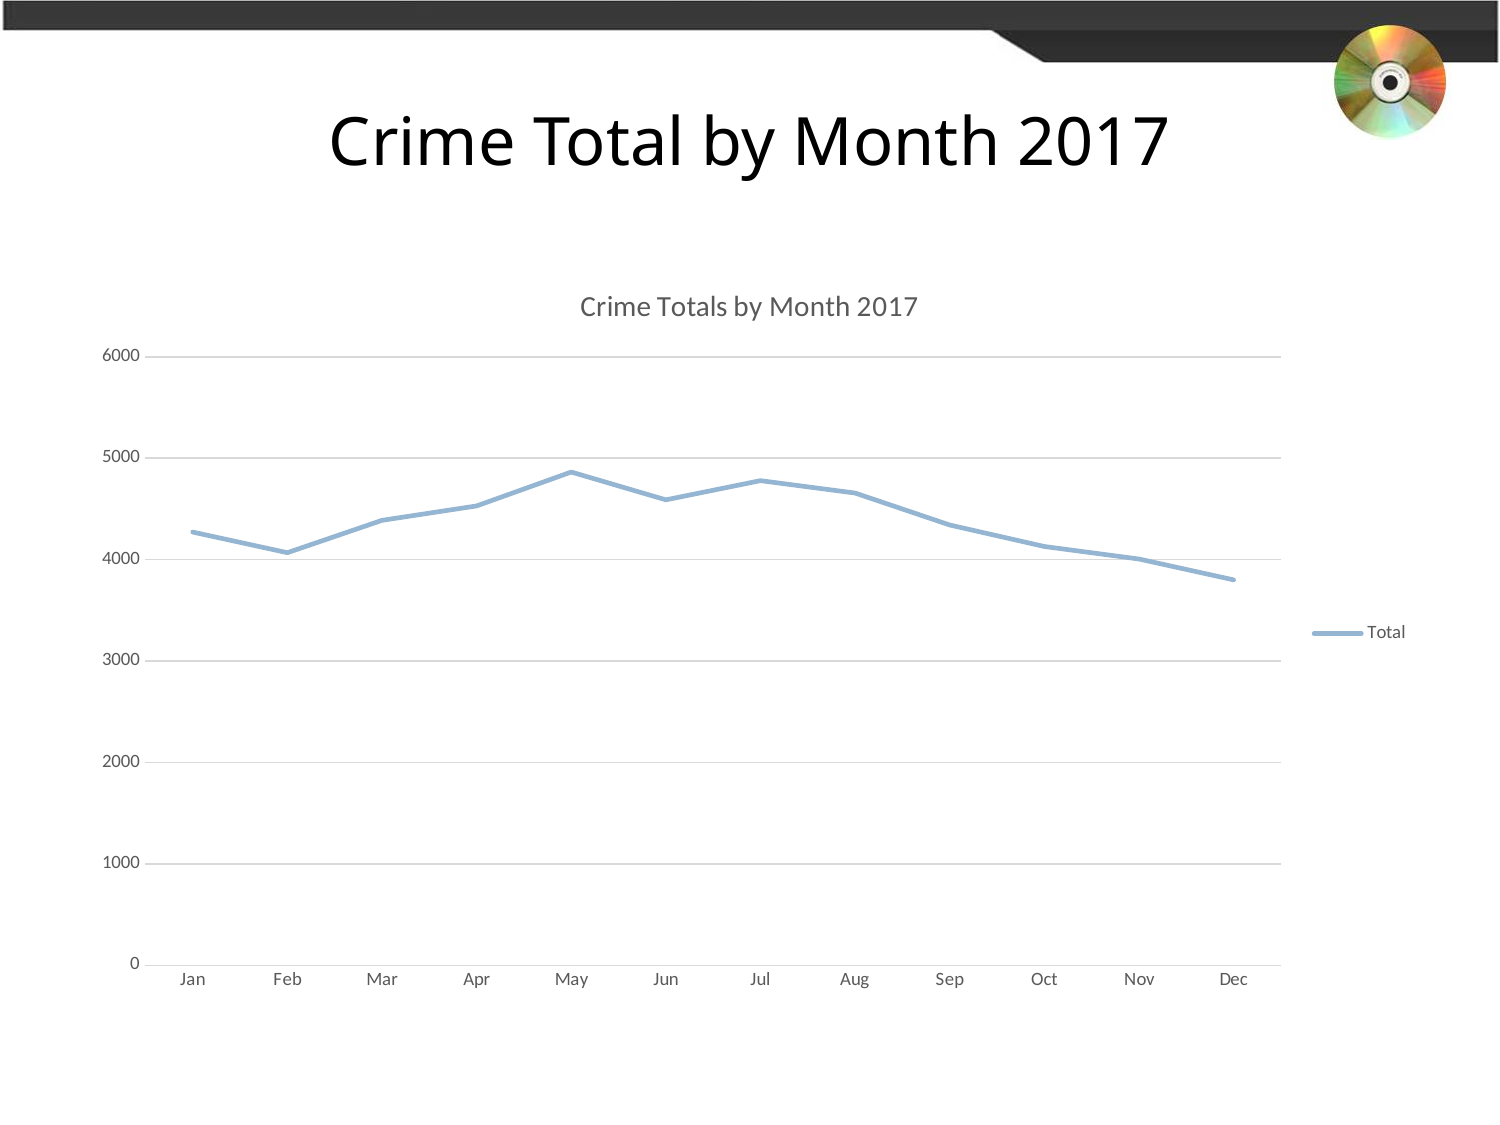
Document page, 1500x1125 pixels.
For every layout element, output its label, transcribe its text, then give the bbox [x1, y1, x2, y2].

title Crime Total by Month 2017 [75, 45, 1425, 233]
picture [0, 0, 1500, 140]
chart [74, 262, 1426, 1006]
